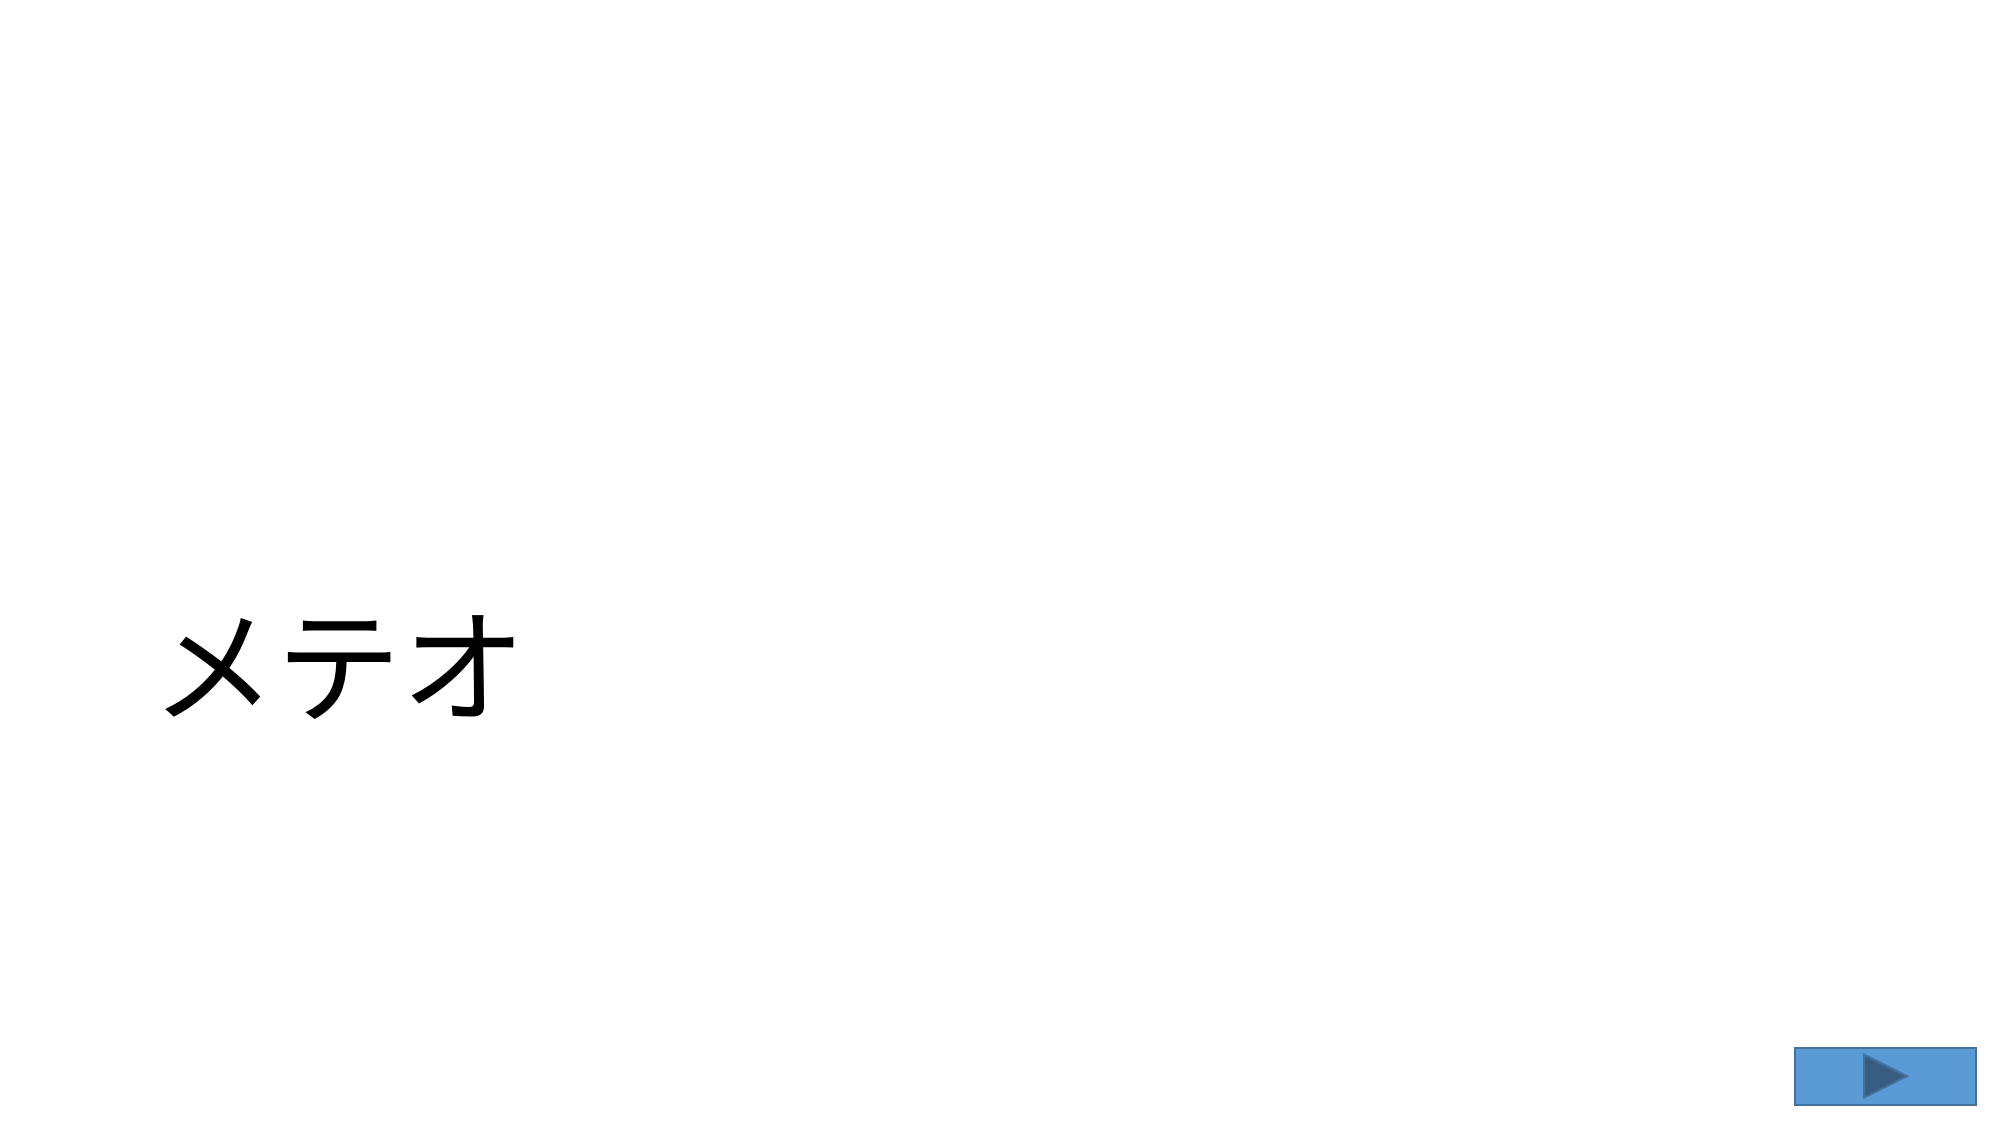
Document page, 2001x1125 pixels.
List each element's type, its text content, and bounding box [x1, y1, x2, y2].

title メテオ [136, 280, 1862, 749]
text_box [1794, 1047, 1977, 1106]
